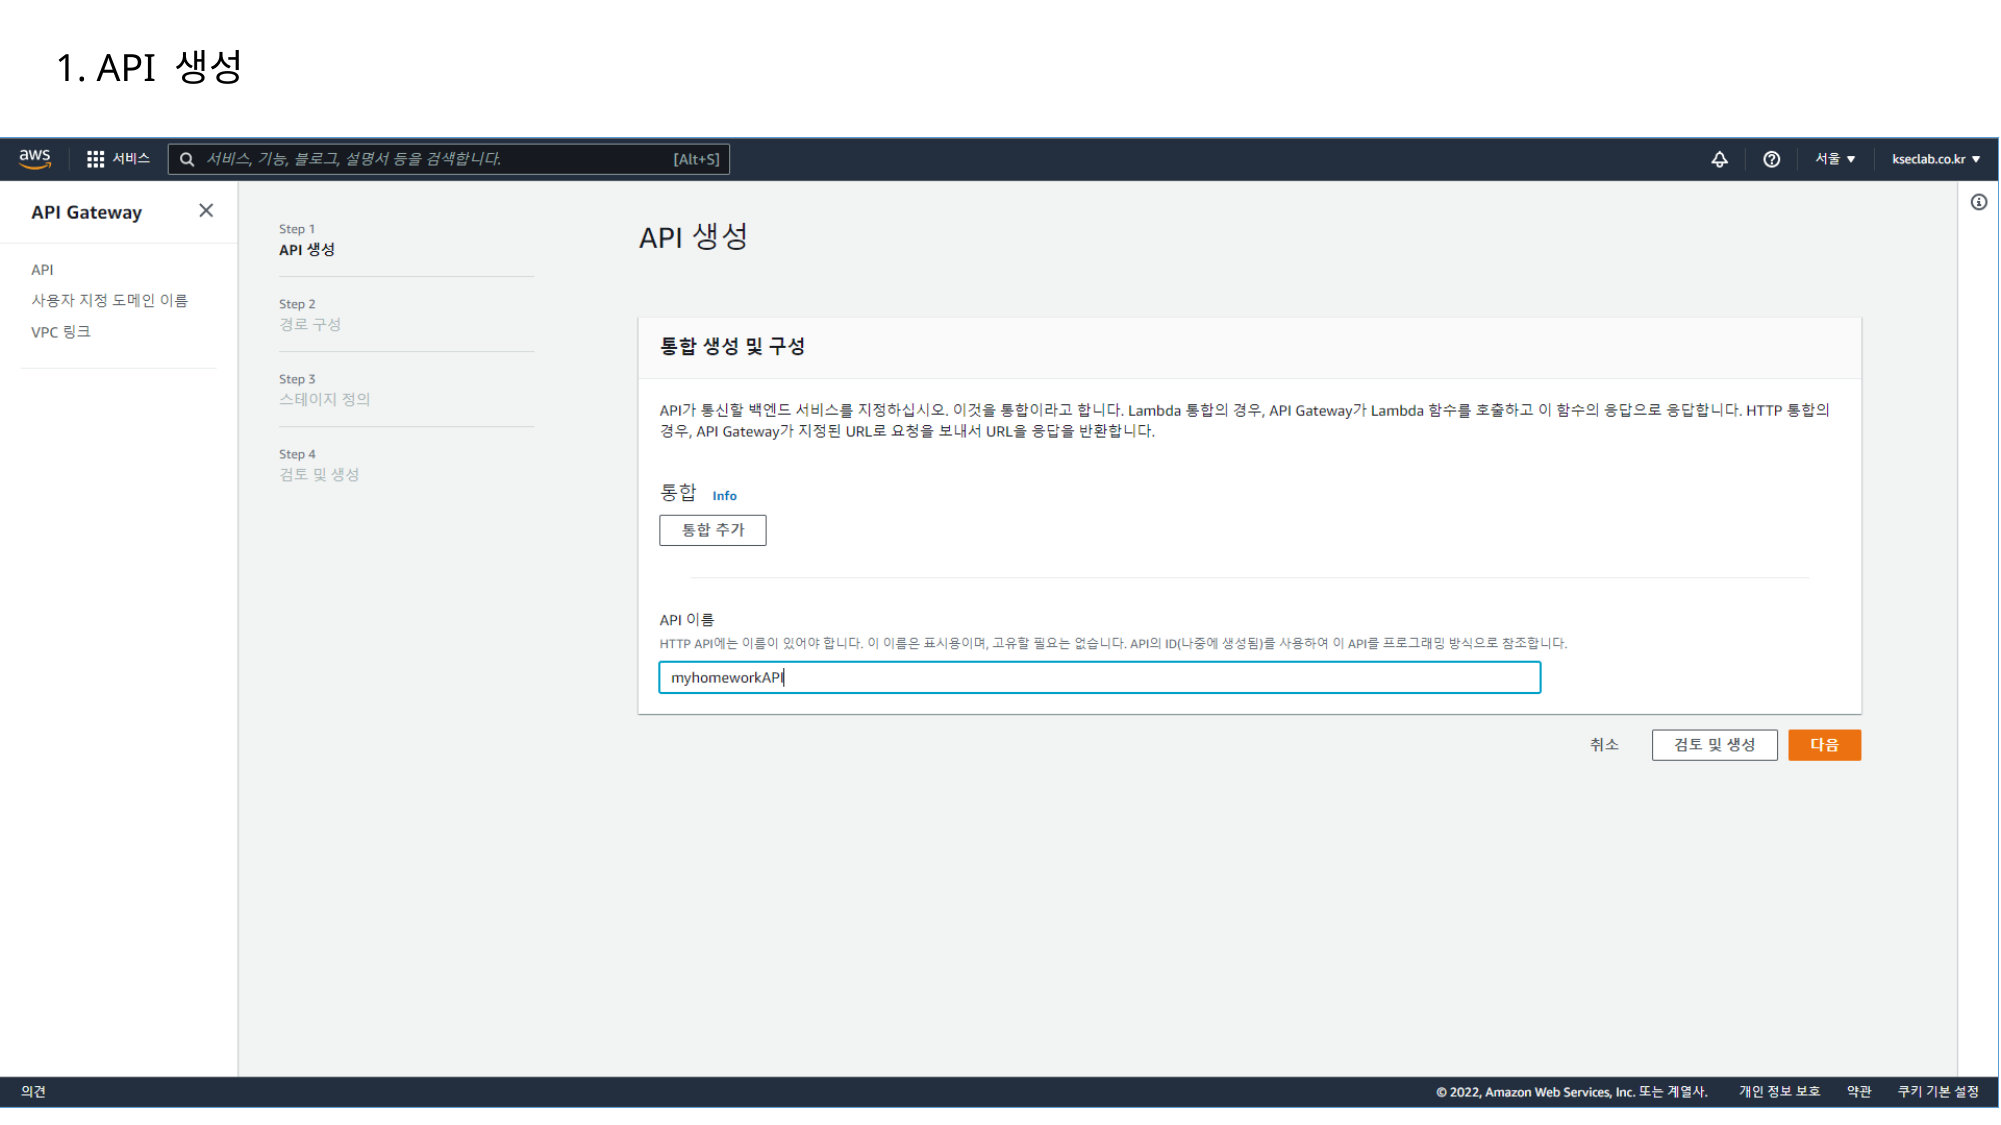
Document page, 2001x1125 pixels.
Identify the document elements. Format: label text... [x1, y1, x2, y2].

picture [0, 136, 1999, 1108]
text_box 1. API 생성 [40, 37, 259, 97]
